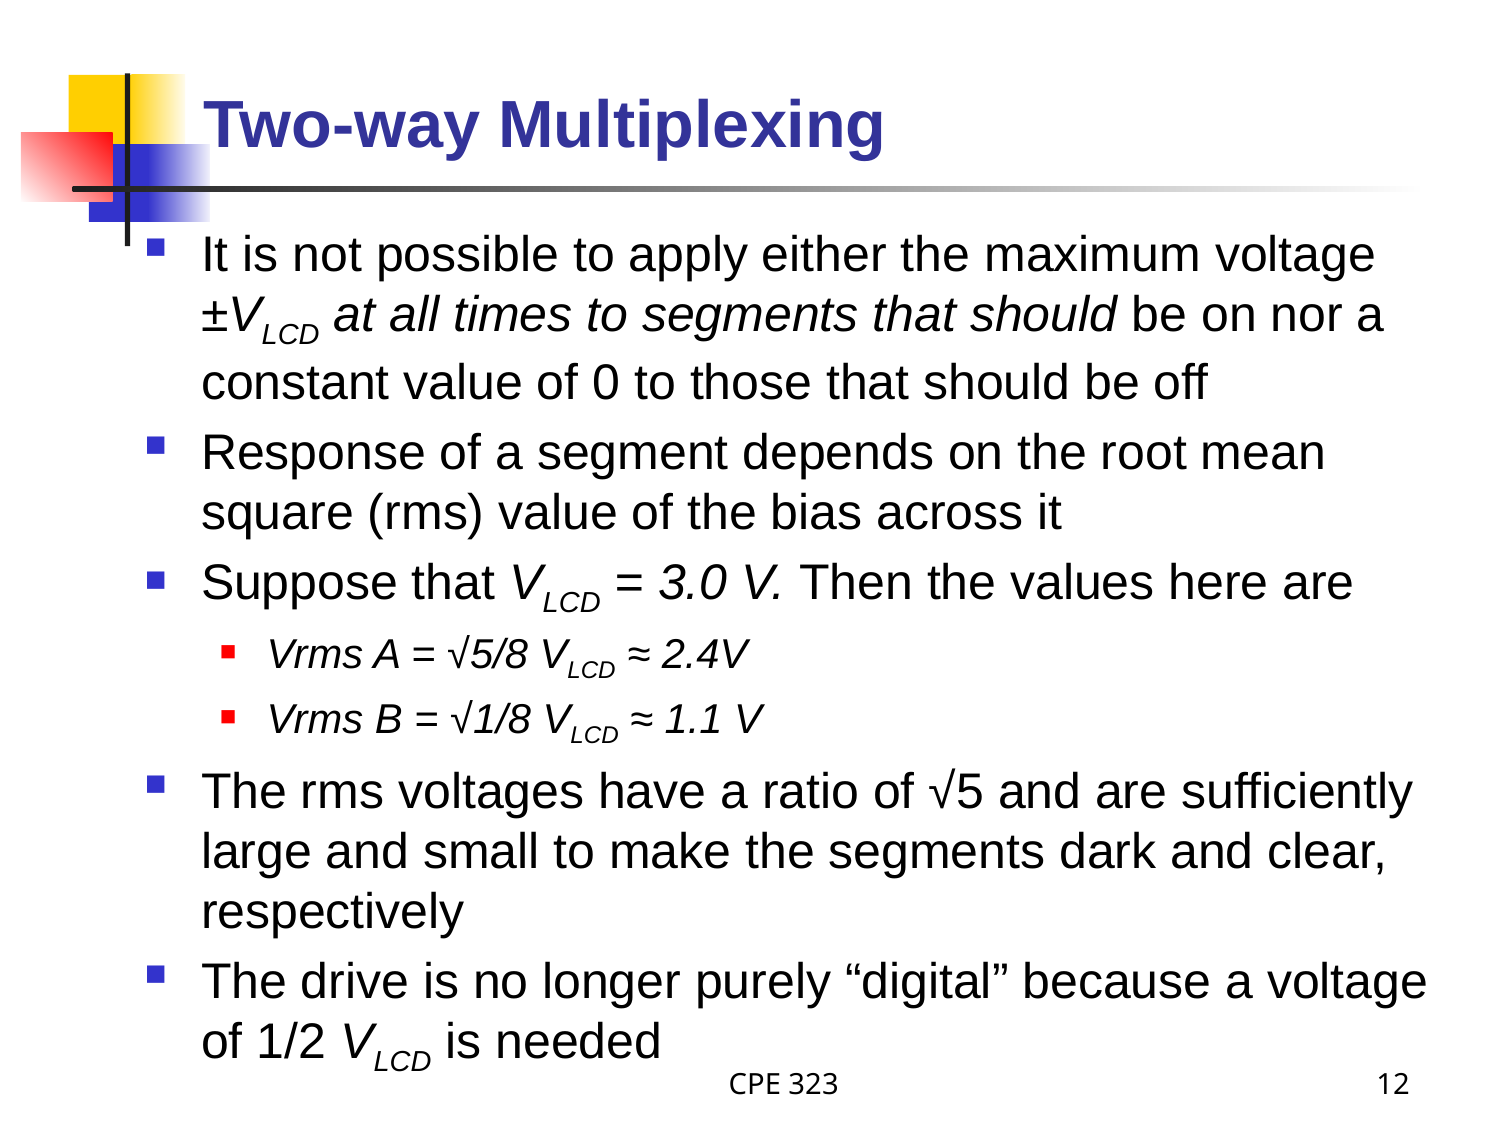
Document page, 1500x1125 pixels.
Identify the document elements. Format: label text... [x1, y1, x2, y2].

slide_number 12 [1112, 1037, 1426, 1113]
footer CPE 323 [549, 1037, 1026, 1113]
list It is not possible to apply either the maximum voltage ±VLCD at all times to segments that should be on nor a constant value of 0 to those that should be off Response of a segment depends on the root mean square (rms) value of the bias across it Suppose that VLCD = 3.0 V. Then the values here are Vrms A = √5/8 VLCD ≈ 2.4V Vrms B = √1/8 VLCD ≈ 1.1 V The rms voltages have a ratio of √5 and are sufficiently large and small to make the segments dark and clear, respectively The drive is no longer purely “digital” because a voltage of 1/2 VLCD is needed [129, 213, 1470, 1083]
title Two-way Multiplexing [188, 26, 1468, 169]
